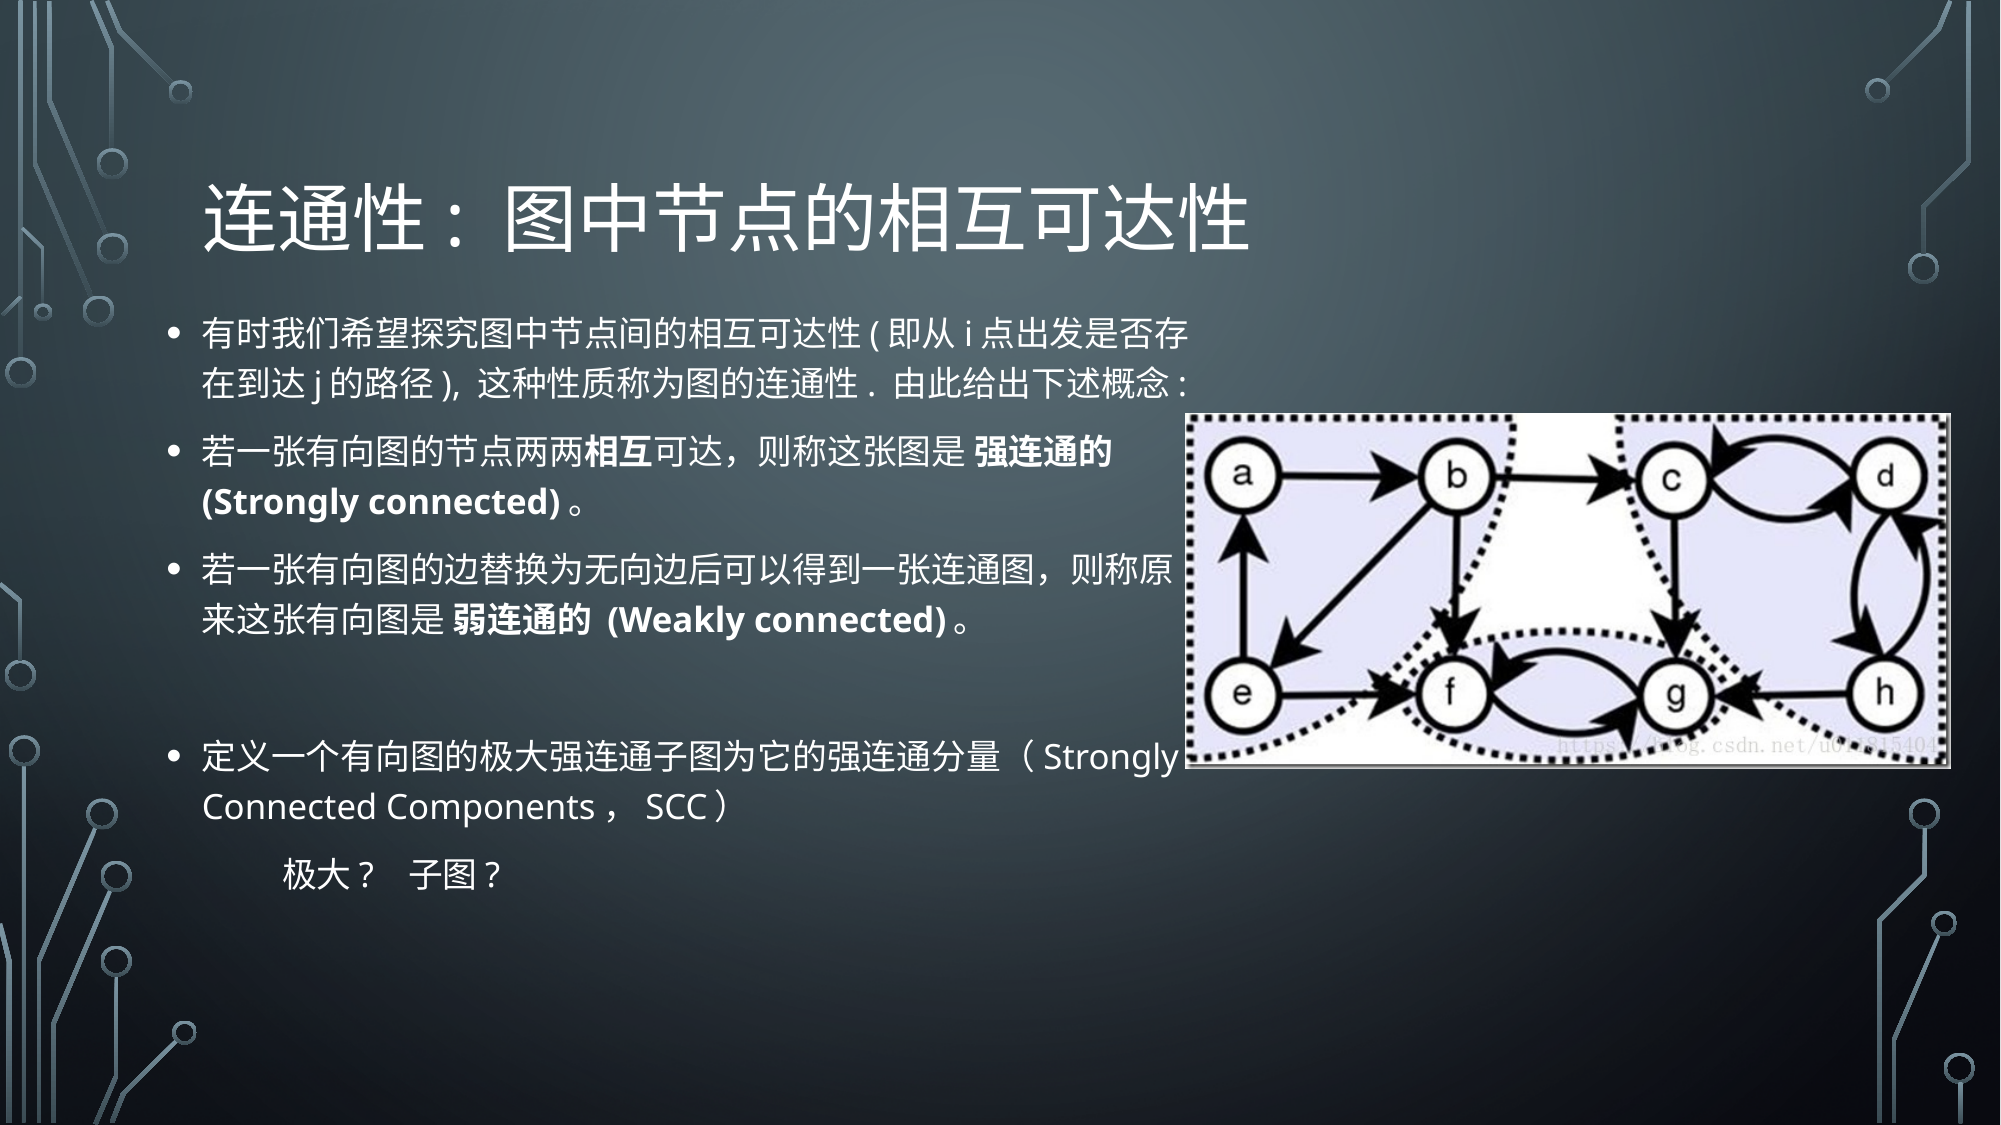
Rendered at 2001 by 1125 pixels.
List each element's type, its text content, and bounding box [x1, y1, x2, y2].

list 有时我们希望探究图中节点间的相互可达性(即从i点出发是否存在到达j的路径), 这种性质称为图的连通性. 由此给出下述概念: 若一张有向图的节点两两相互可达，则称这张图是 强连通的 (Strongly connected)。 若一张有向图的边替换为无向边后可以得到一张连通图，则称原来这张有向图是 弱连通的 (Weakly connected)。 定义一个有向图的极大强连通子图为它的强连通分量（Strongly Connected Components，SCC） 极大? 子图? [151, 295, 1205, 950]
picture [1185, 413, 1951, 770]
title 连通性: 图中节点的相互可达性 [187, 101, 1813, 344]
